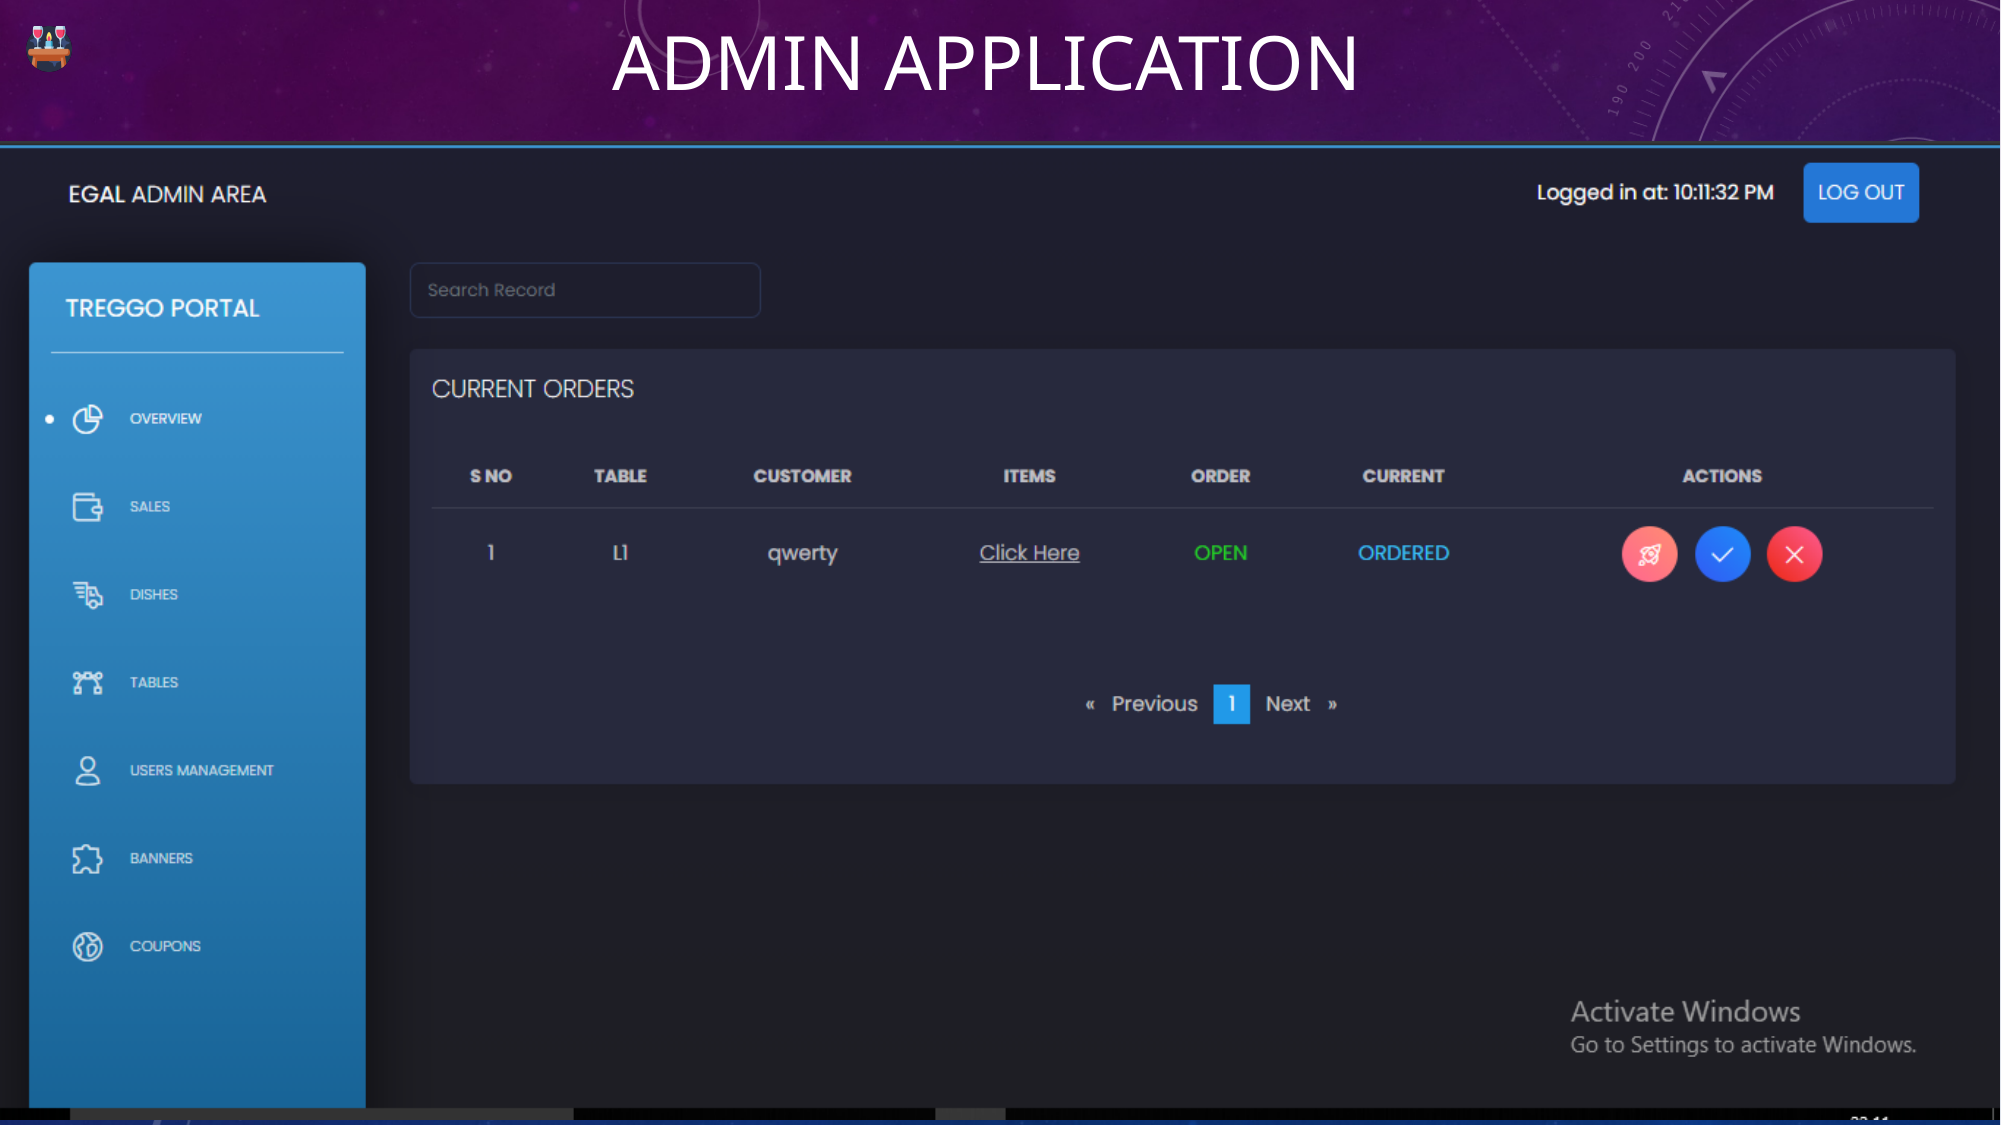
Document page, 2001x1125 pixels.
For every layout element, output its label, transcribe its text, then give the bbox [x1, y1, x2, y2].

title ADMIN APPLICATION [155, 2, 1818, 120]
picture [0, 0, 2001, 1125]
